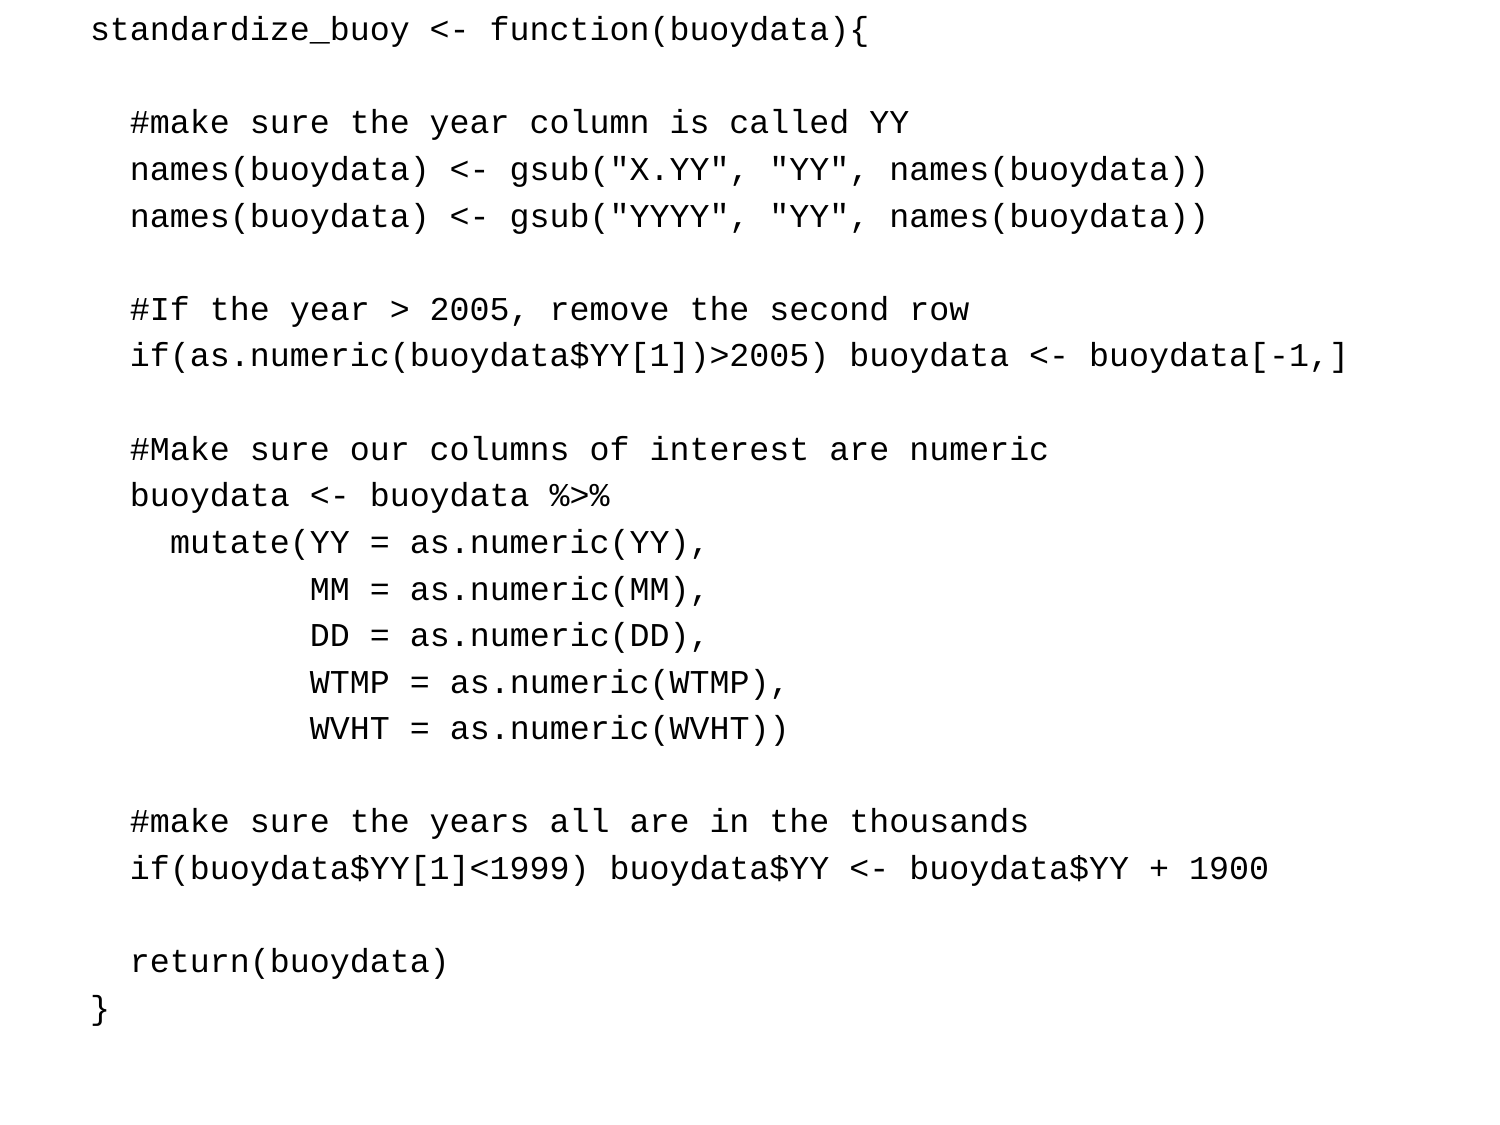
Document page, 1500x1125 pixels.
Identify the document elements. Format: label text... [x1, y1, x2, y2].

list standardize_buoy <- function(buoydata){ #make sure the year column is called YY names(buoydata) <- gsub("X.YY", "YY", names(buoydata)) names(buoydata) <- gsub("YYYY", "YY", names(buoydata)) #If the year > 2005, remove the second row if(as.numeric(buoydata$YY[1])>2005) buoydata <- buoydata[-1,] #Make sure our columns of interest are numeric buoydata <- buoydata %>% mutate(YY = as.numeric(YY), MM = as.numeric(MM), DD = as.numeric(DD), WTMP = as.numeric(WTMP), WVHT = as.numeric(WVHT)) #make sure the years all are in the thousands if(buoydata$YY[1]<1999) buoydata$YY <- buoydata$YY + 1900 return(buoydata) } [75, 0, 1425, 1125]
